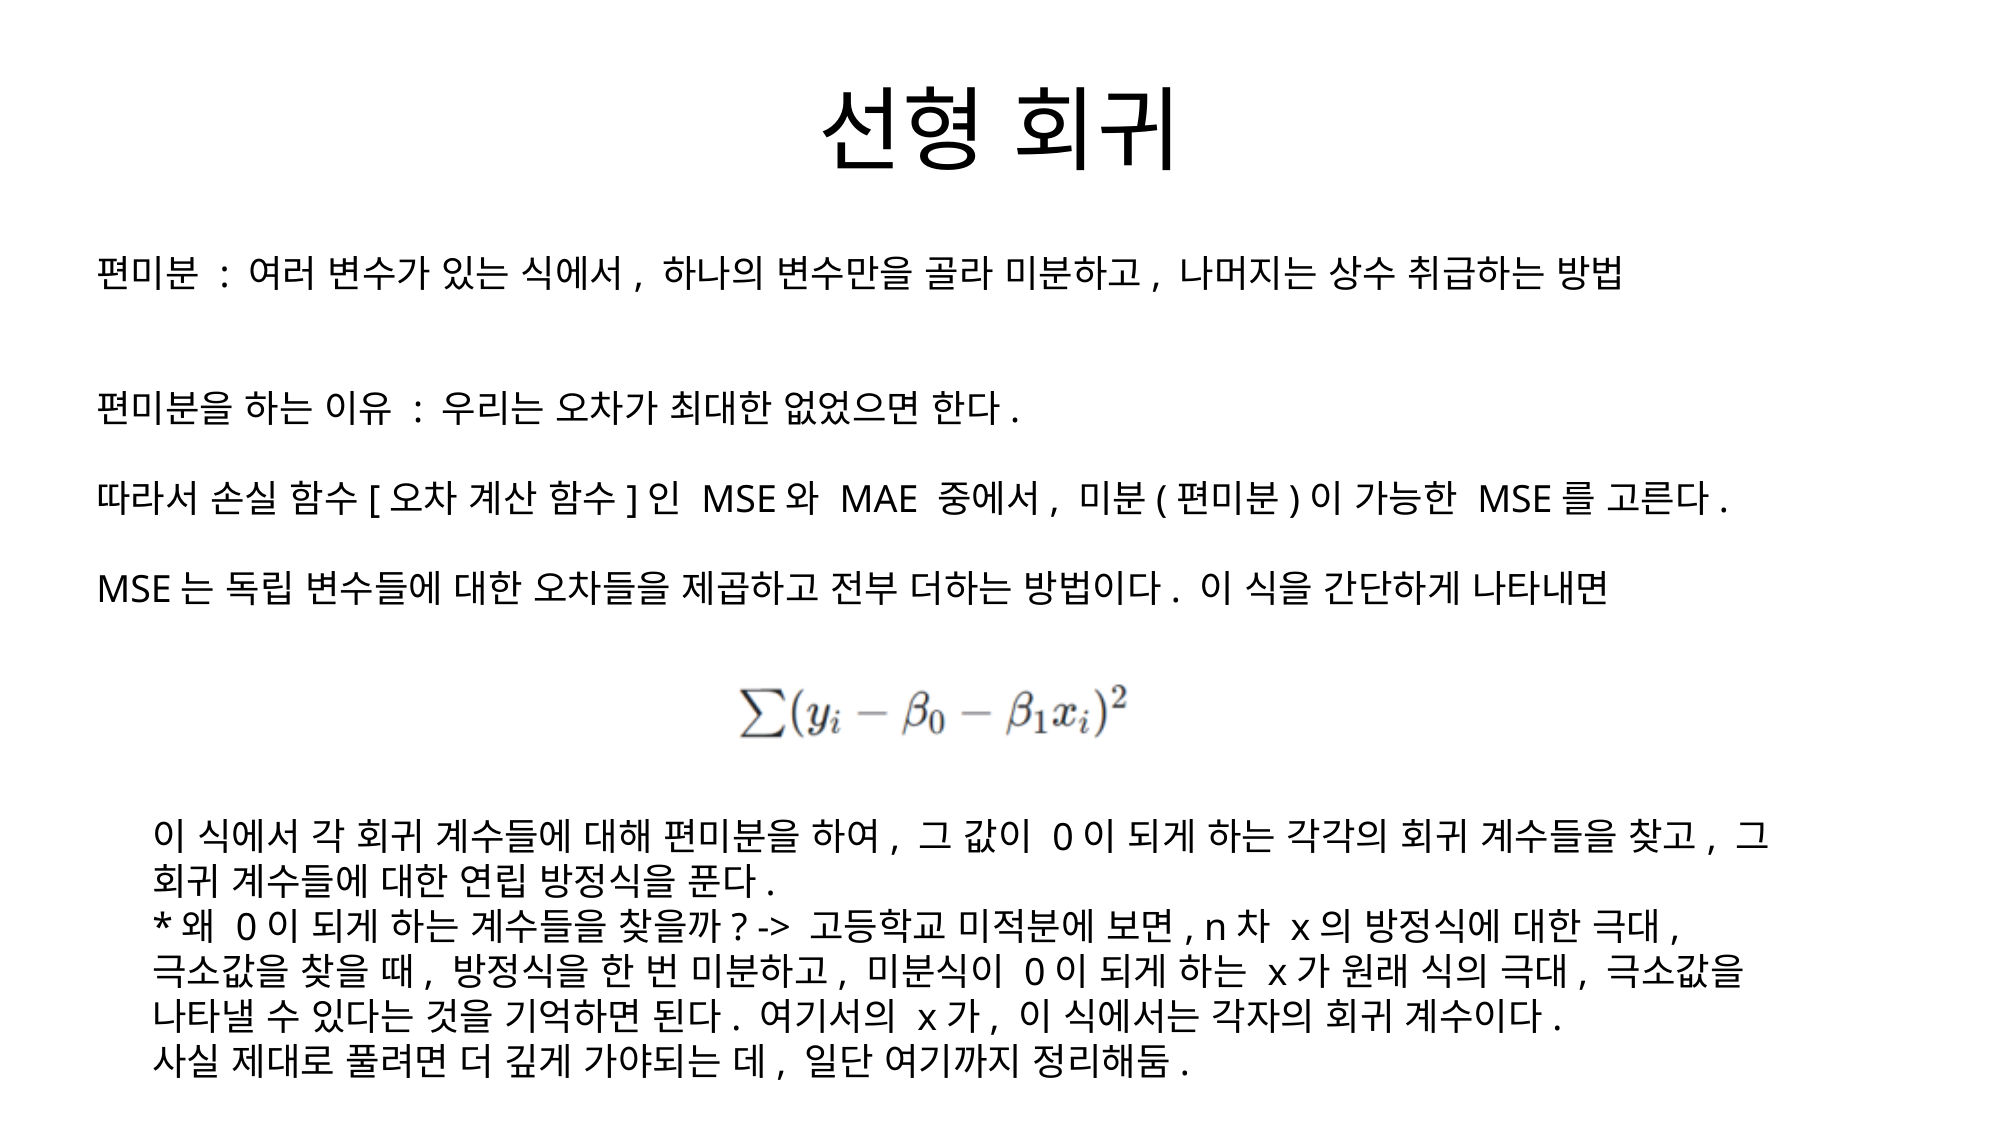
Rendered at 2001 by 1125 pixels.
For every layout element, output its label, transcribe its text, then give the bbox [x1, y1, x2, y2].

text_box 이 식에서 각 회귀 계수들에 대해 편미분을 하여, 그 값이 0이 되게 하는 각각의 회귀 계수들을 찾고, 그 회귀 계수들에 대한 연립 방정식을 푼다. *왜 0이 되게 하는 계수들을 찾을까? -> 고등학교 미적분에 보면, n차 x의 방정식에 대한 극대, 극소값을 찾을 때, 방정식을 한 번 미분하고, 미분식이 0이 되게 하는 x가 원래 식의 극대, 극소값을 나타낼 수 있다는 것을 기억하면 된다. 여기서의 x가, 이 식에서는 각자의 회귀 계수이다. 사실 제대로 풀려면 더 깊게 가야되는 데, 일단 여기까지 정리해둠. [137, 805, 1847, 1091]
picture [727, 631, 1147, 793]
text_box 편미분 : 여러 변수가 있는 식에서, 하나의 변수만을 골라 미분하고, 나머지는 상수 취급하는 방법 편미분을 하는 이유 : 우리는 오차가 최대한 없었으면 한다. 따라서 손실 함수[오차 계산 함수]인 MSE와 MAE 중에서, 미분(편미분)이 가능한 MSE를 고른다. MSE는 독립 변수들에 대한 오차들을 제곱하고 전부 더하는 방법이다. 이 식을 간단하게 나타내면 [81, 242, 1920, 708]
title 선형 회귀 [137, 25, 1863, 242]
